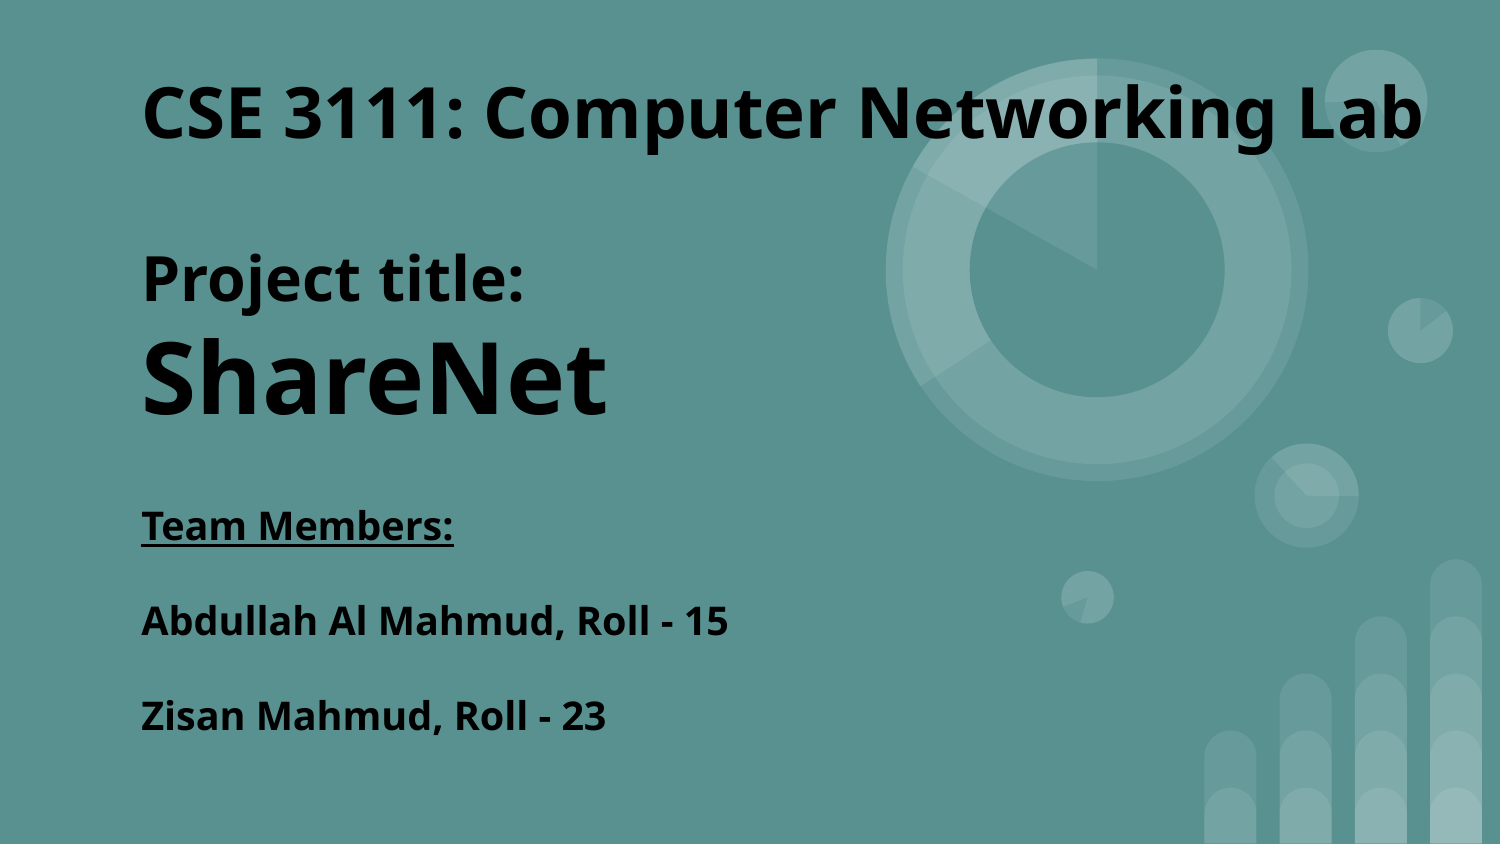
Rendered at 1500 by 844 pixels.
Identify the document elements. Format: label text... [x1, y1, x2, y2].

text_box Team Members: Abdullah Al Mahmud, Roll - 15 Zisan Mahmud, Roll - 23 [126, 486, 828, 777]
text_box CSE 3111: Computer Networking Lab [126, 52, 1500, 168]
text_box Project title: ShareNet [126, 224, 1260, 449]
